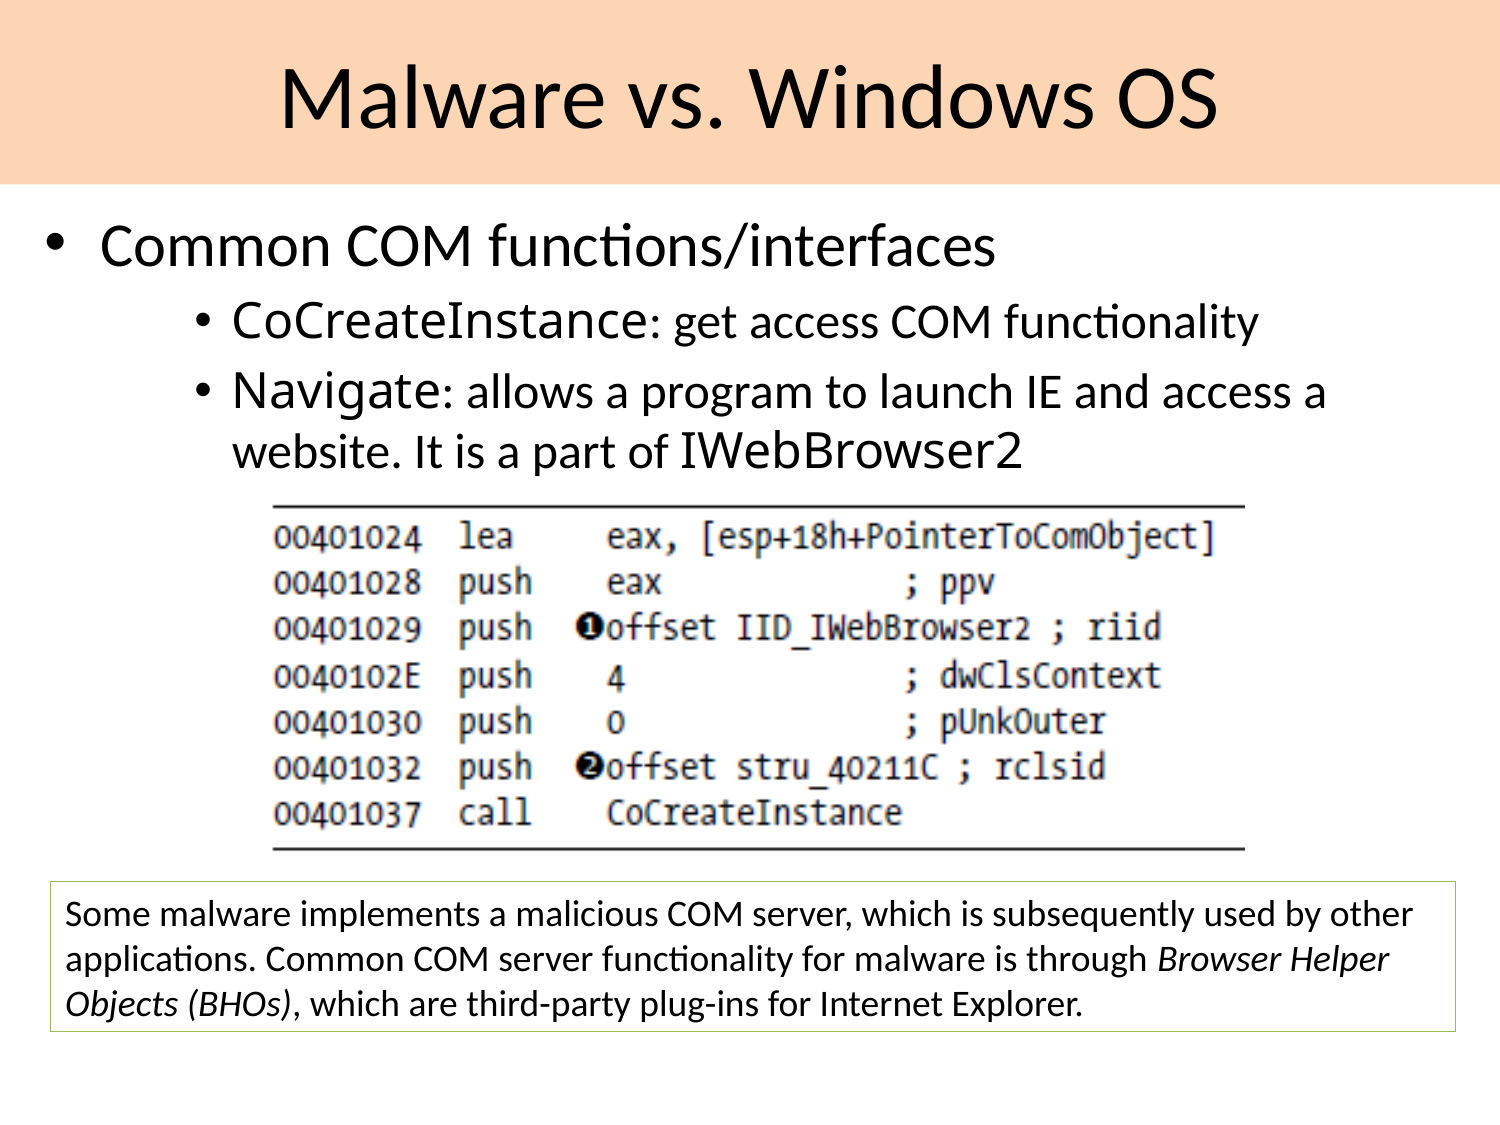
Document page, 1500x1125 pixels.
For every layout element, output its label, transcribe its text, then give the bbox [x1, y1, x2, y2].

picture [260, 491, 1245, 879]
list Common COM functions/interfaces CoCreateInstance: get access COM functionality Navigate: allows a program to launch IE and access a website. It is a part of IWebBrowser2 [29, 196, 1471, 1035]
text_box Some malware implements a malicious COM server, which is subsequently used by other applications. Common COM server functionality for malware is through Browser Helper Objects (BHOs), which are third-party plug-ins for Internet Explorer. [50, 881, 1456, 1032]
title Malware vs. Windows OS [0, 0, 1500, 185]
